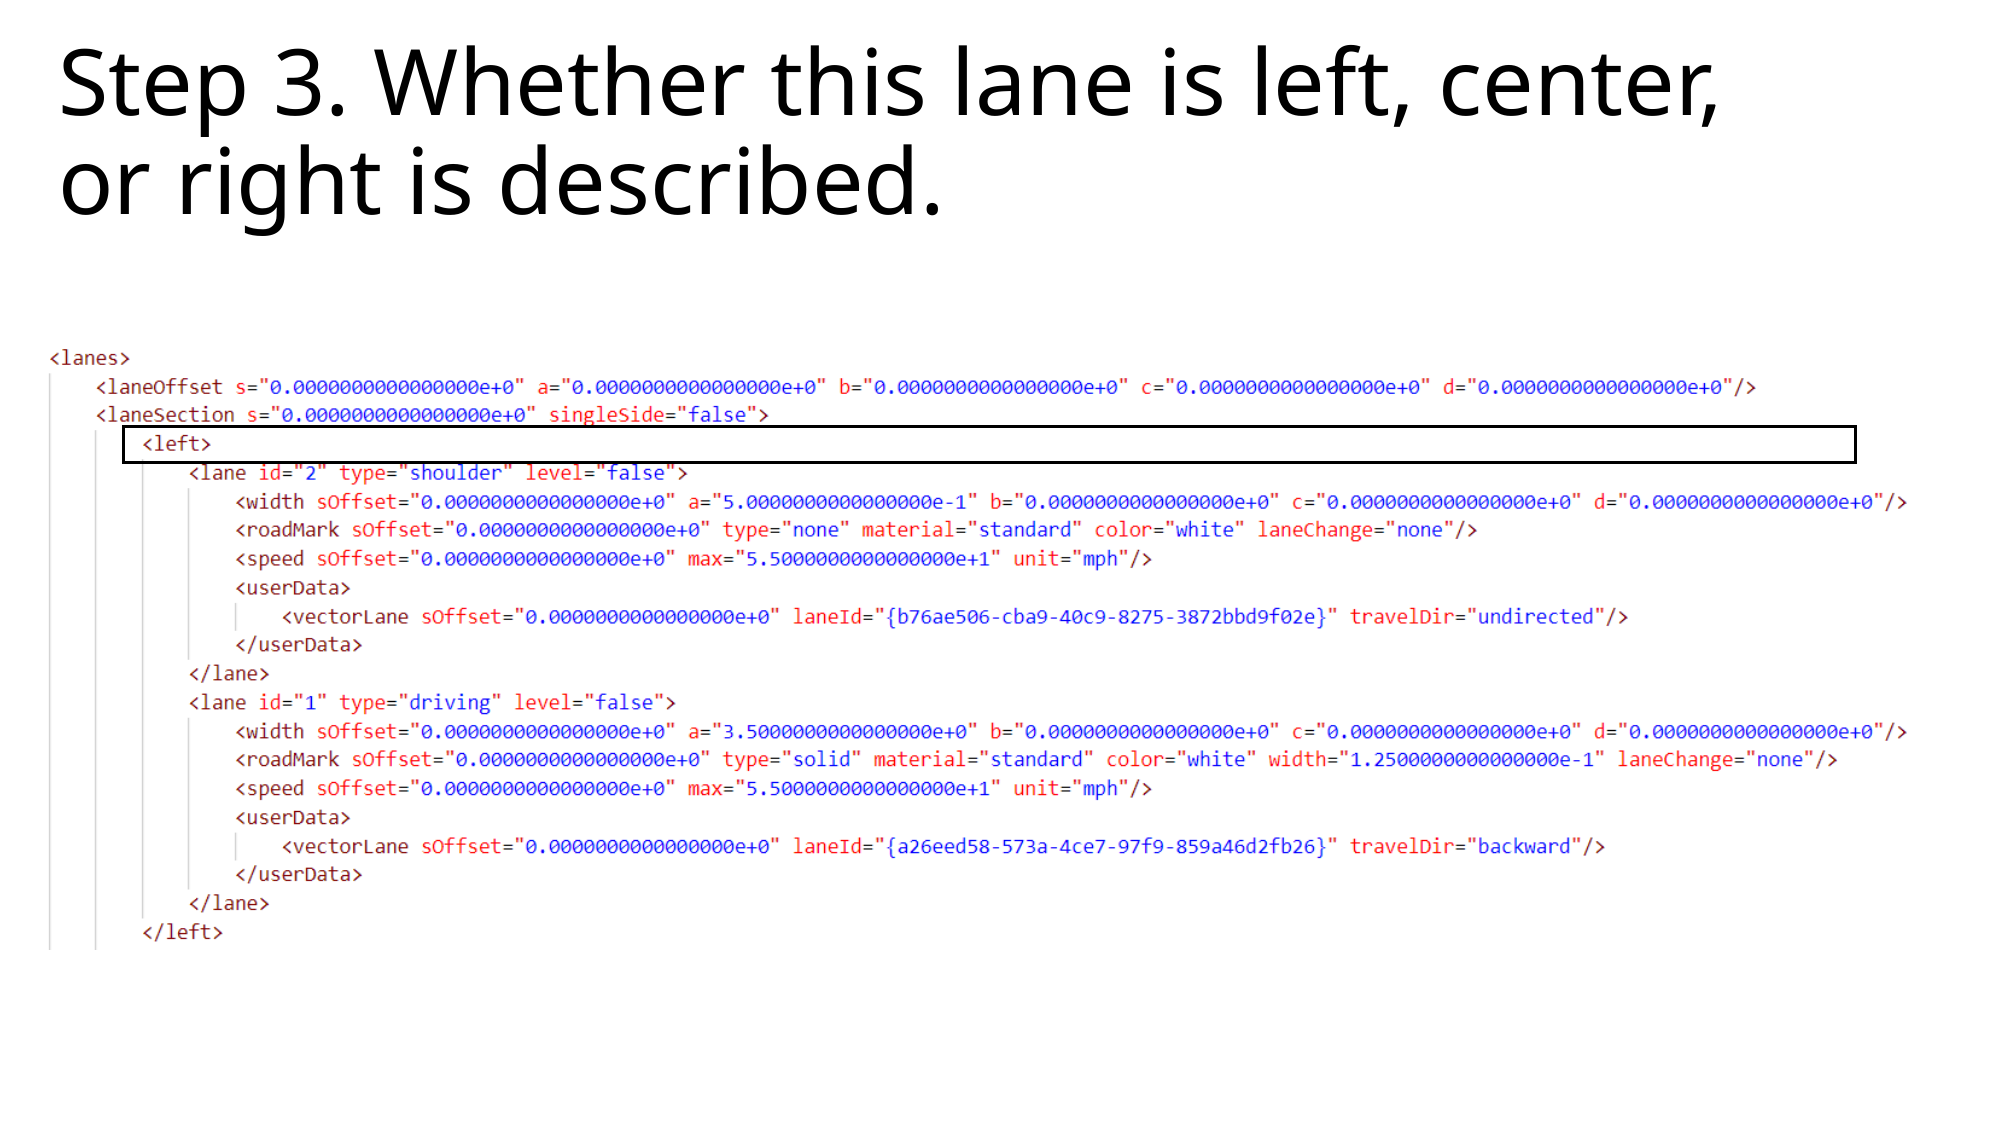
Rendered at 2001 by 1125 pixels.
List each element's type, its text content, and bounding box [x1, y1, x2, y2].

picture [43, 342, 1937, 950]
title Step 3. Whether this lane is left, center, or right is described. [43, 26, 1769, 245]
